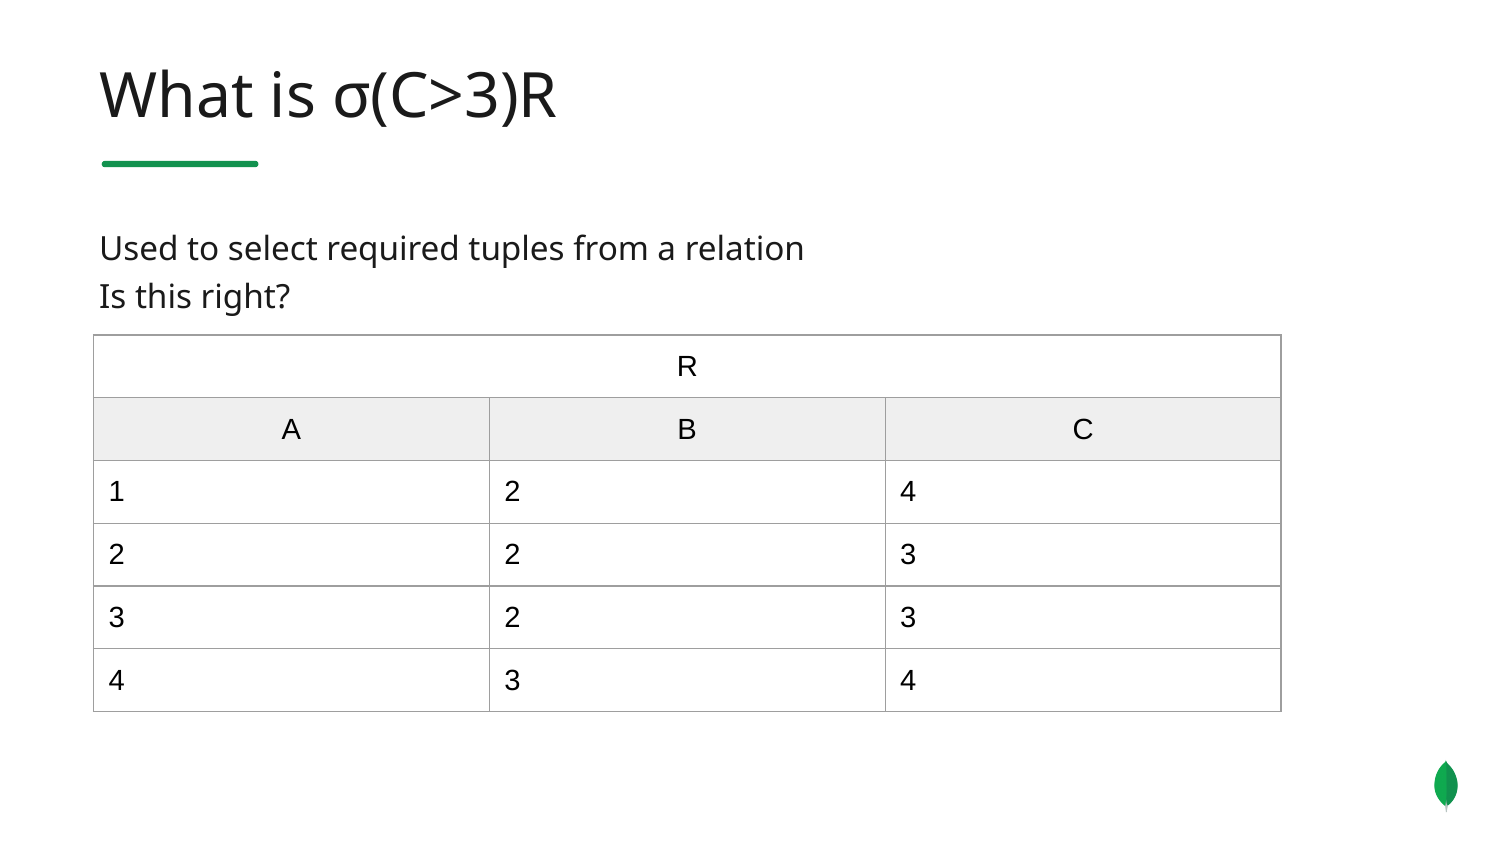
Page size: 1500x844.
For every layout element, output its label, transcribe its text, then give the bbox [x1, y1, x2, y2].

table_cell 3 [490, 649, 885, 711]
table_cell A [94, 398, 489, 460]
table_cell 3 [886, 587, 1280, 648]
table_cell 4 [94, 649, 489, 711]
table_cell 2 [490, 587, 885, 648]
table_cell 4 [886, 461, 1280, 523]
table_header R [94, 336, 1280, 397]
table_cell 1 [94, 461, 489, 523]
table_cell 3 [94, 587, 489, 648]
table_cell 2 [490, 461, 885, 523]
table_cell 2 [94, 524, 489, 585]
table_cell 4 [886, 649, 1280, 711]
table_cell 2 [490, 524, 885, 585]
picture [1433, 759, 1459, 813]
text_box Used to select required tuples from a relation Is this right? [93, 217, 1376, 705]
table_cell B [490, 398, 885, 460]
table_cell 3 [886, 524, 1280, 585]
table_cell C [886, 398, 1280, 460]
text_box What is σ(C>3)R [93, 49, 1069, 133]
